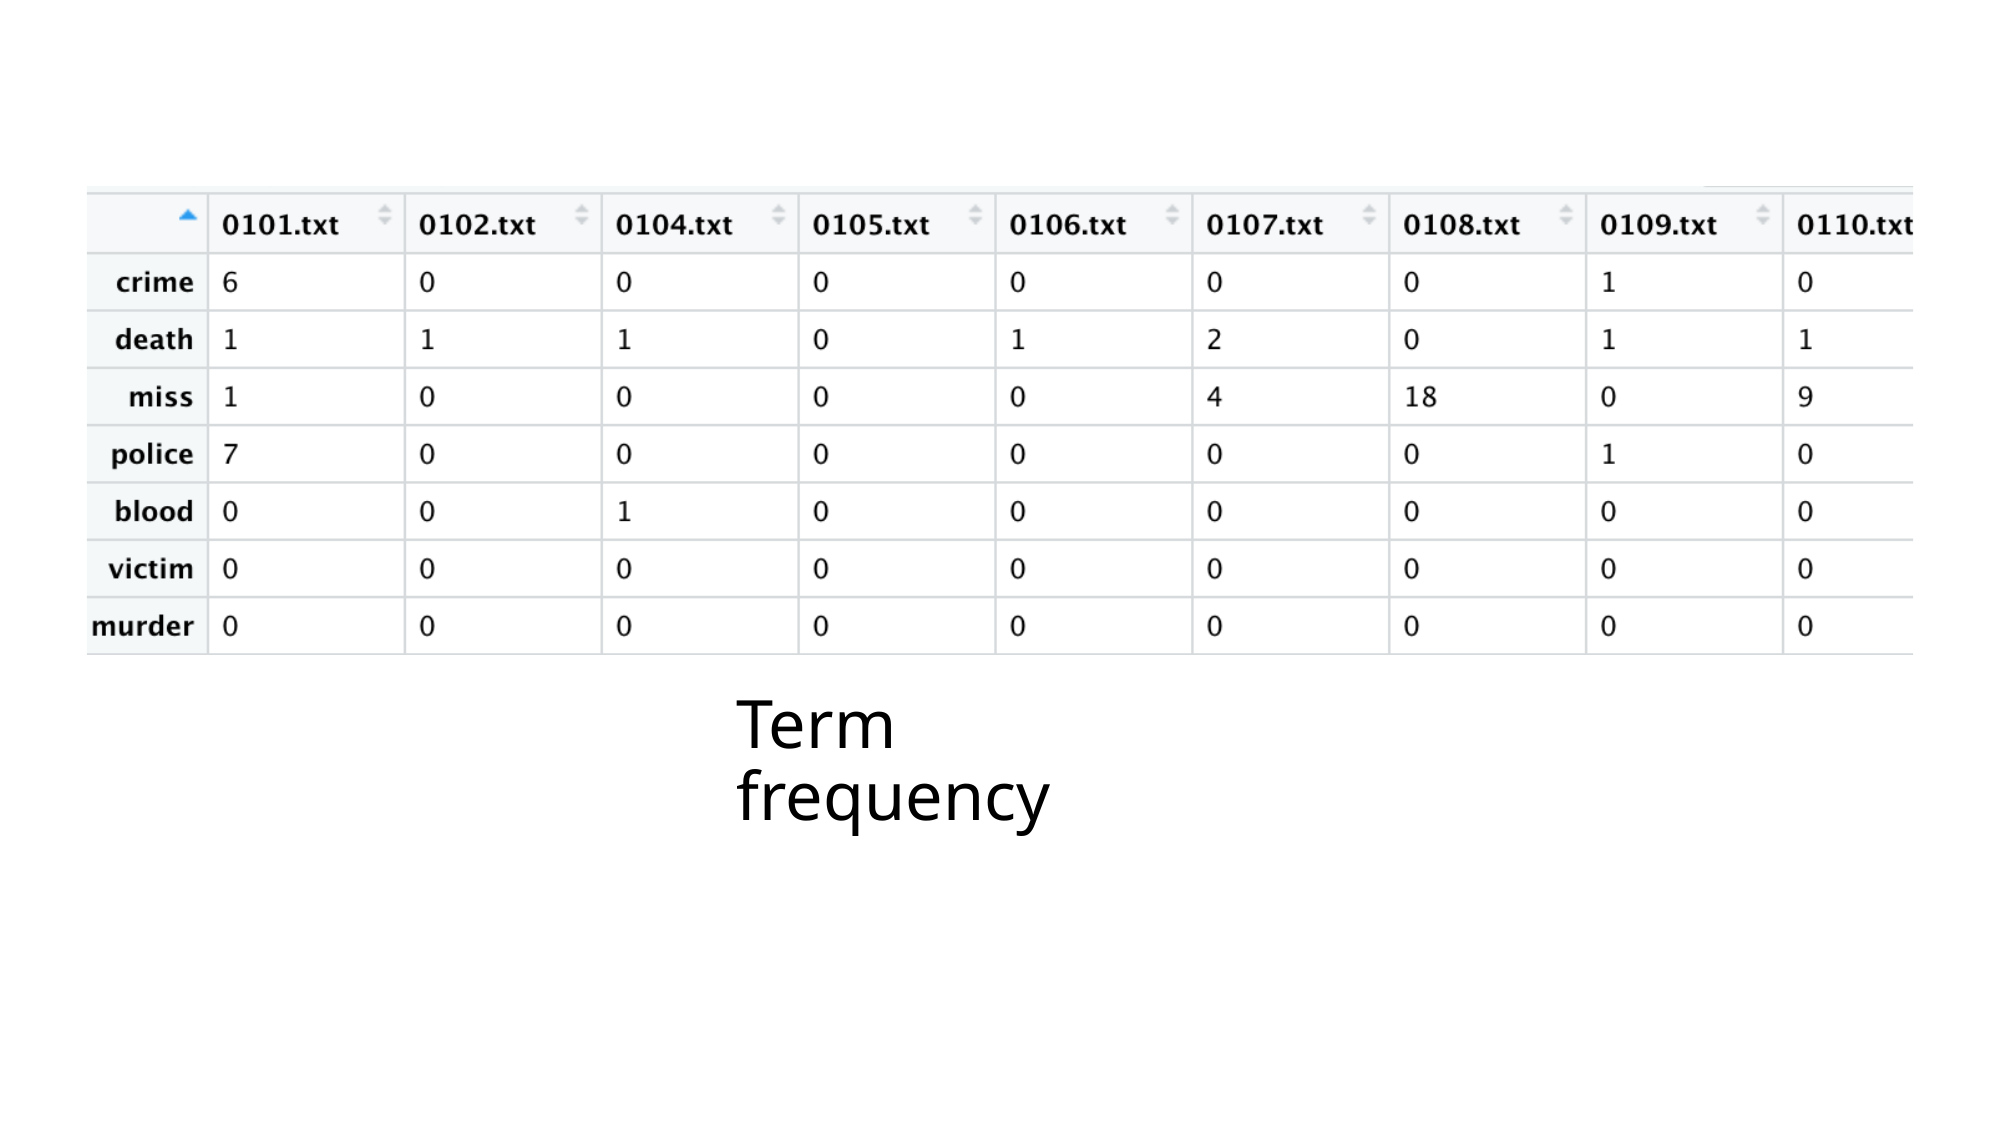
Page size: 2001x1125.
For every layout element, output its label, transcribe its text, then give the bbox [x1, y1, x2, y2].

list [86, 186, 1914, 655]
title Term frequency [721, 674, 1237, 852]
